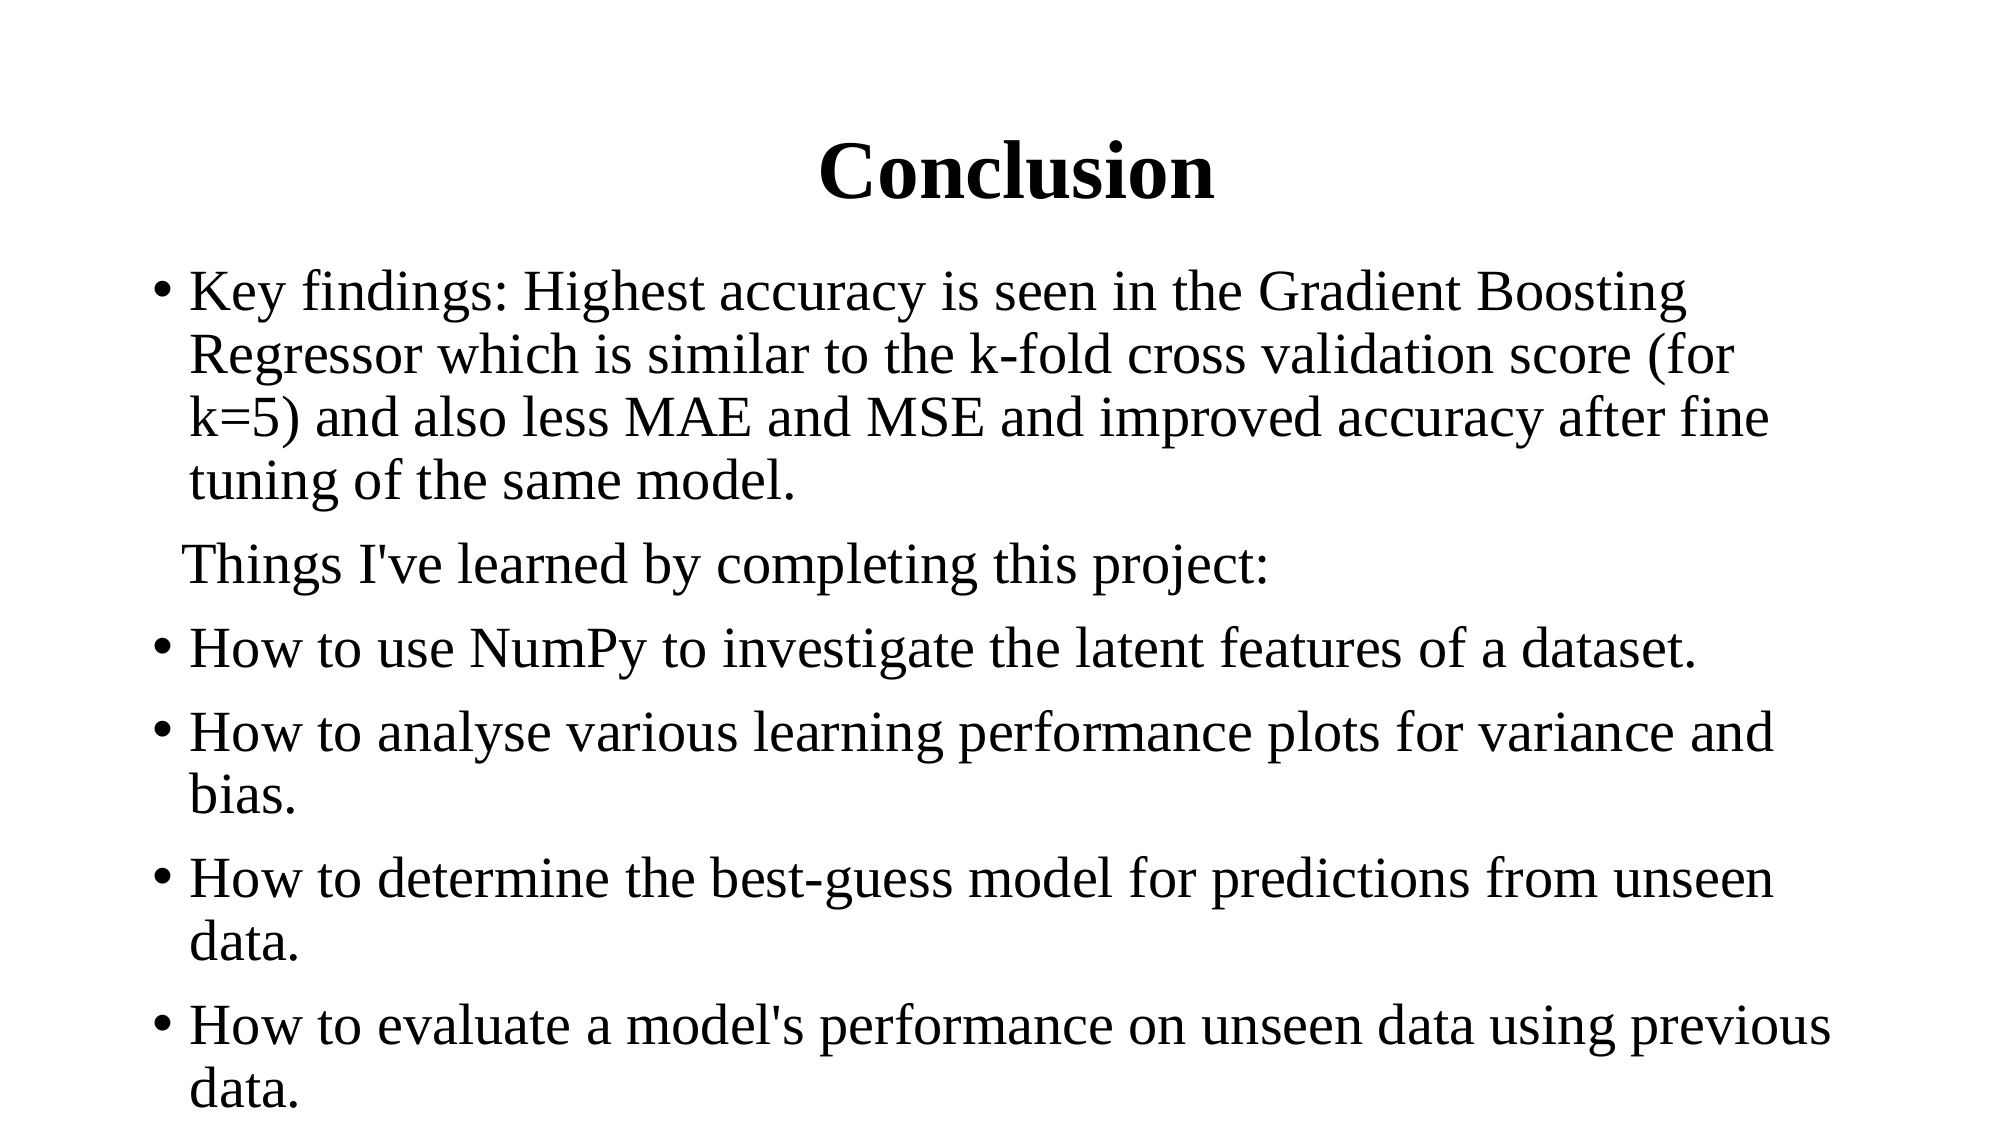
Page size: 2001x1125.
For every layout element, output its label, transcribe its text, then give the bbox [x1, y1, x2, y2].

list Key findings: Highest accuracy is seen in the Gradient Boosting Regressor which is similar to the k-fold cross validation score (for k=5) and also less MAE and MSE and improved accuracy after fine tuning of the same model. Things I've learned by completing this project: How to use NumPy to investigate the latent features of a dataset. How to analyse various learning performance plots for variance and bias. How to determine the best-guess model for predictions from unseen data. How to evaluate a model's performance on unseen data using previous data. [137, 252, 1863, 967]
title Conclusion [137, 59, 1863, 252]
